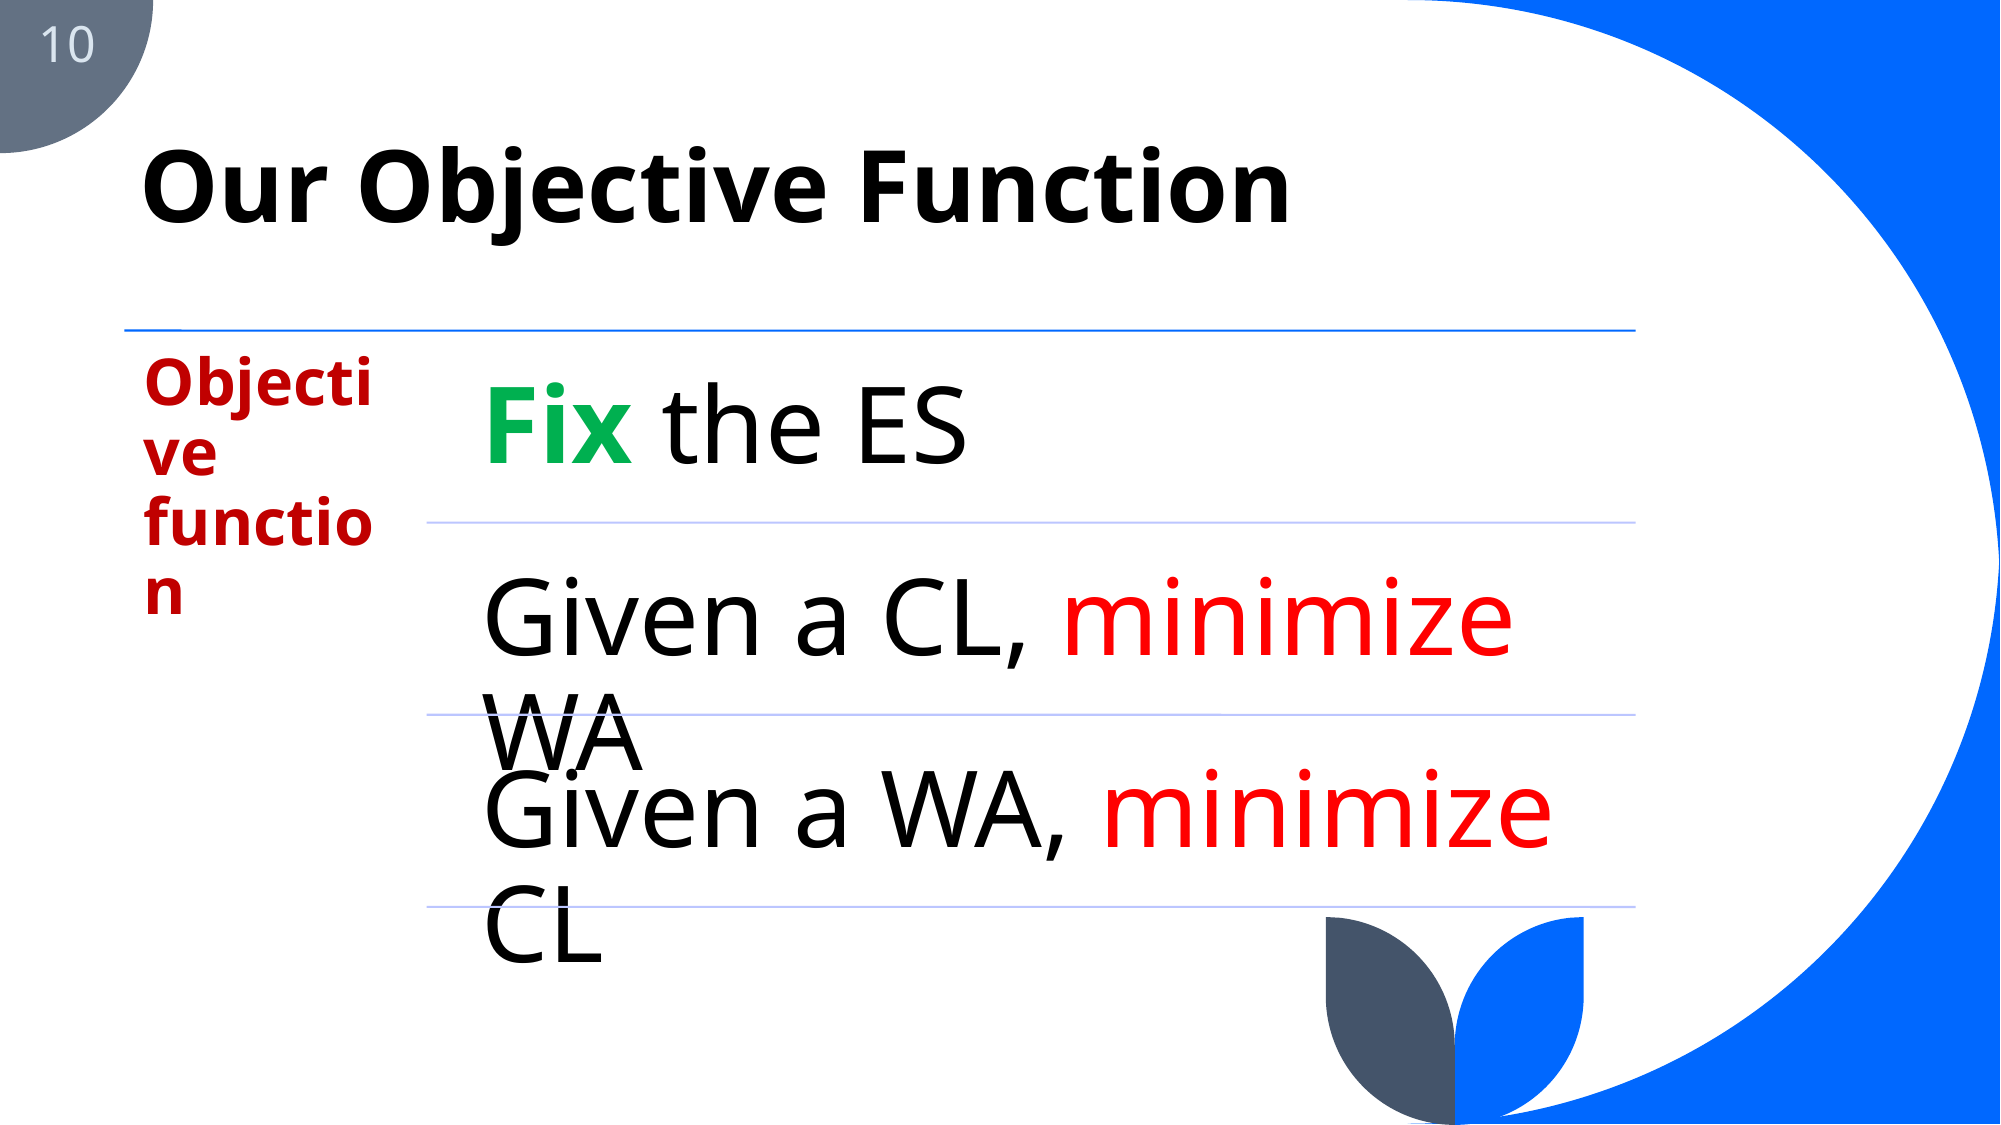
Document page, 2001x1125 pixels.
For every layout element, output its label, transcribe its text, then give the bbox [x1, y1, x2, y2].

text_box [124, 330, 1636, 917]
title Our Objective Function [124, 34, 1729, 252]
slide_number 10 [14, 16, 111, 77]
